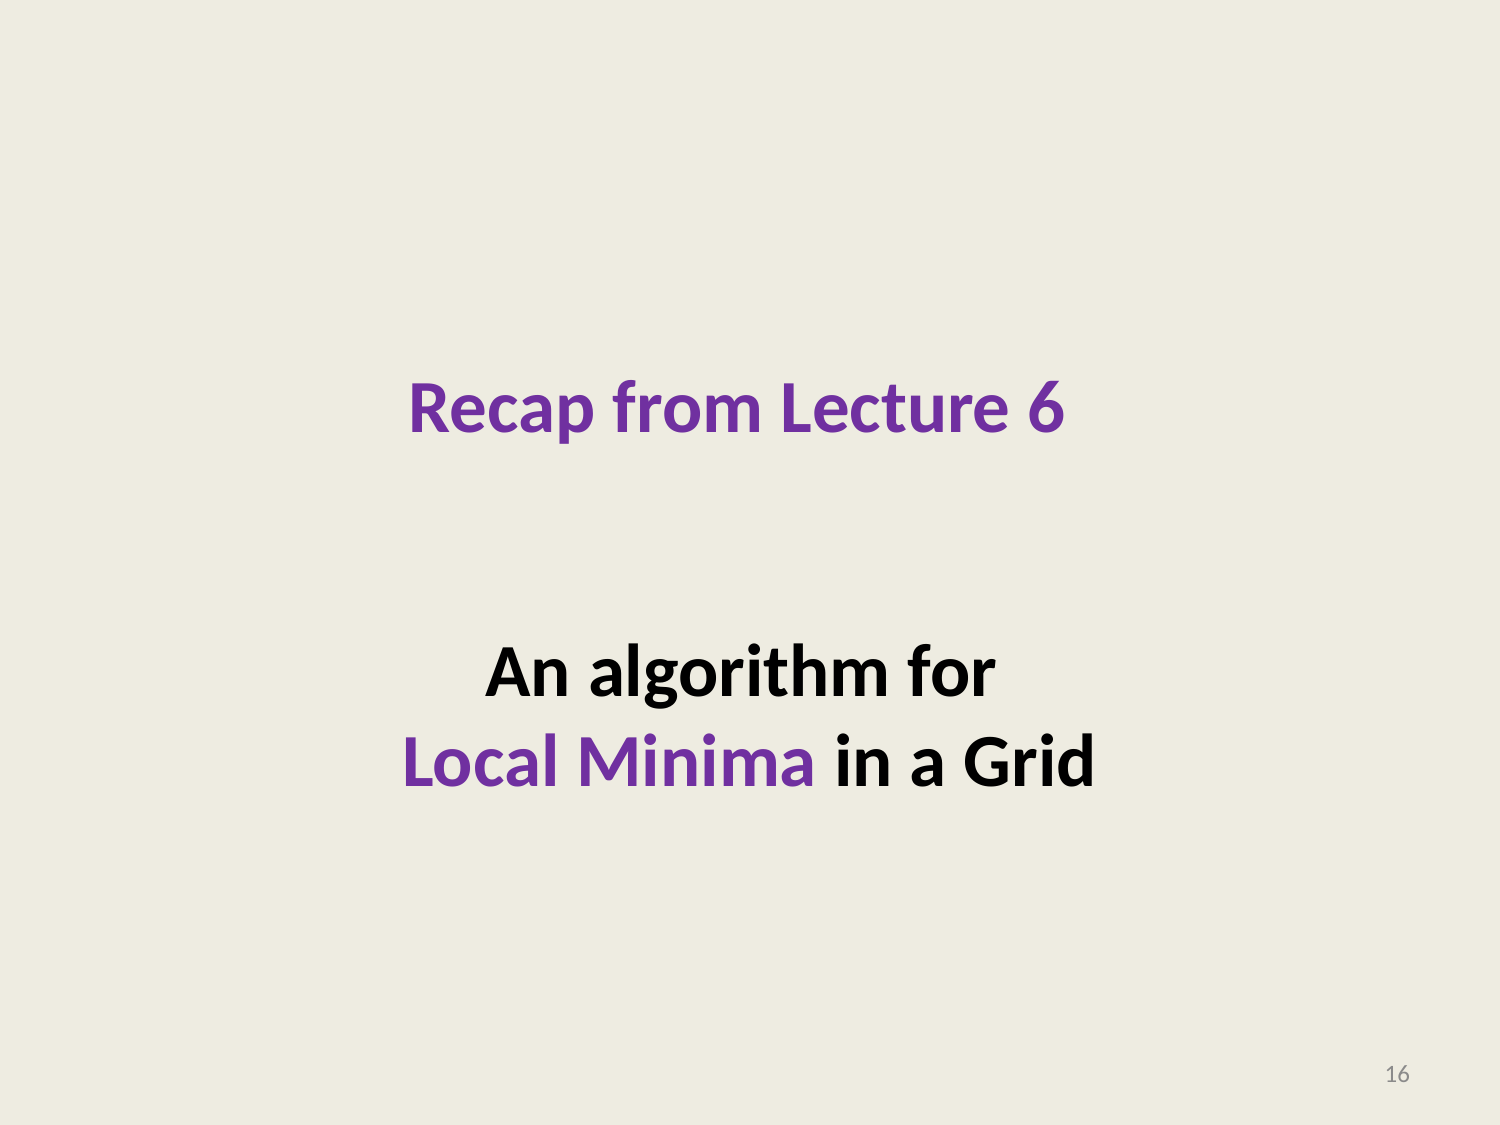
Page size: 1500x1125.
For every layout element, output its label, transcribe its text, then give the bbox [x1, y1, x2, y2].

slide_number 16 [1074, 1042, 1425, 1103]
title Recap from Lecture 6 [99, 282, 1375, 524]
text_box An algorithm for Local Minima in a Grid [112, 590, 1388, 832]
